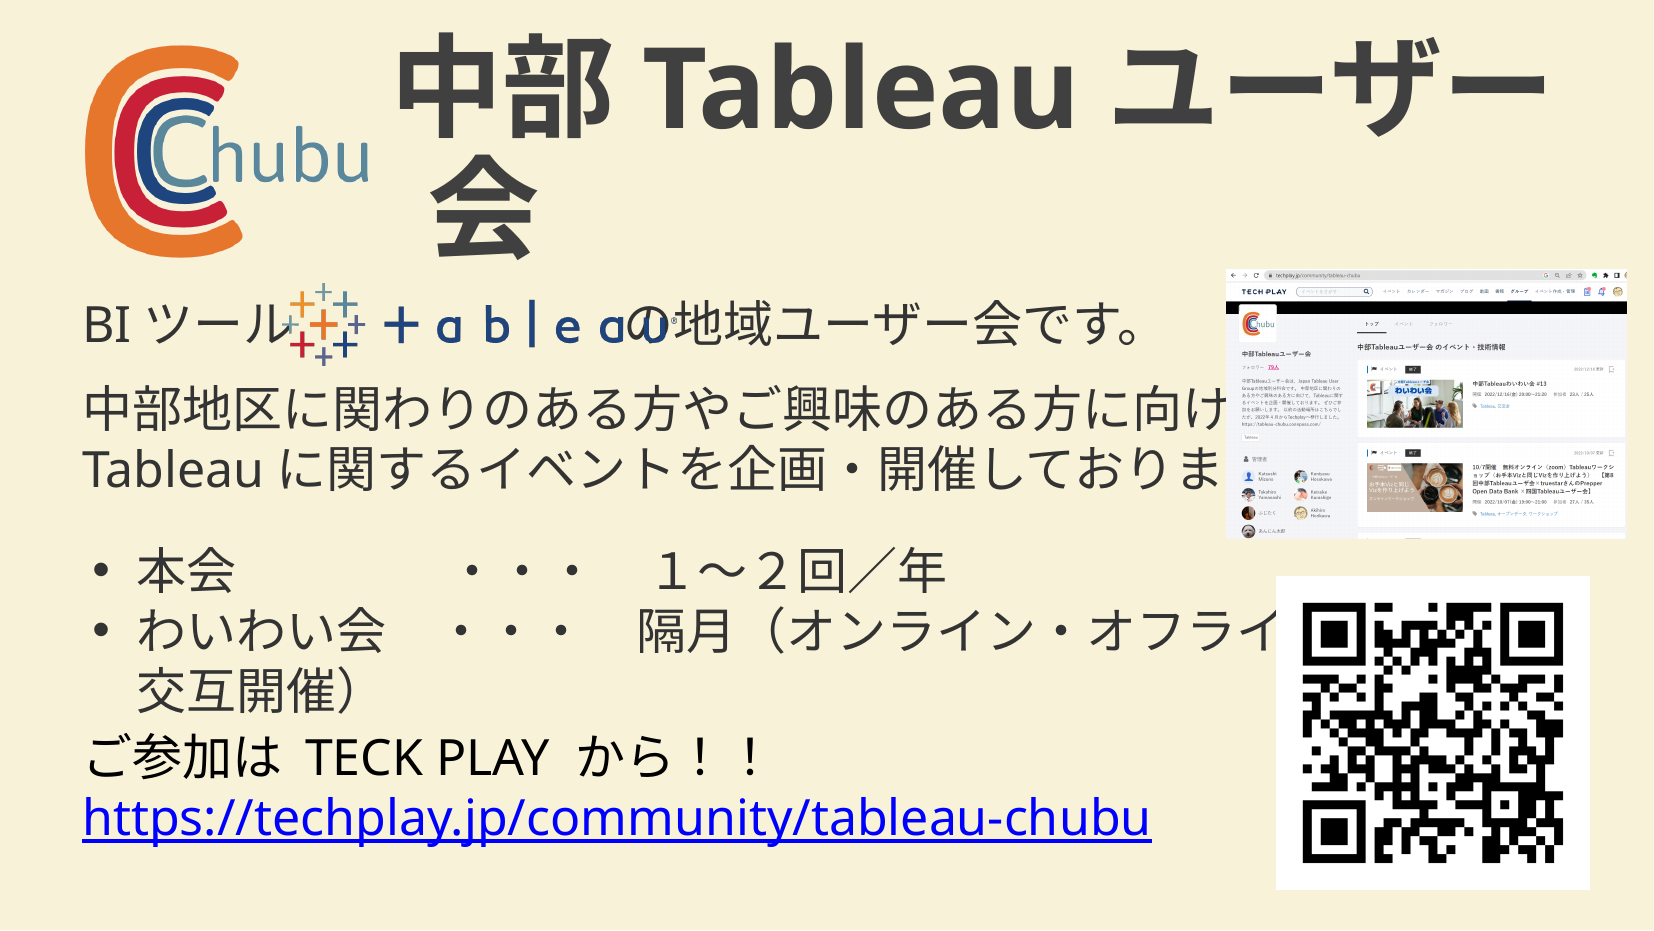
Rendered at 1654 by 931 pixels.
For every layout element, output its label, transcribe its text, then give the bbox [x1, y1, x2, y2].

text_box [0, 0, 1654, 931]
picture [1275, 575, 1590, 890]
text_box BIツール の地域ユーザー会です。 中部地区に関わりのある方やご興味のある方に向けて、 Tableauに関するイベントを企画・開催しております。 [67, 284, 1221, 505]
subtitle 中部Tableauユーザー会 [390, 47, 1587, 259]
picture [1226, 269, 1627, 540]
picture [66, 0, 677, 366]
text_box ご参加は TECK PLAY から！！ https://techplay.jp/community/tableau-chubu [67, 718, 1252, 862]
text_box 本会 ・・・ １～２回／年 わいわい会 ・・・ 隔月（オンライン・オフライン交互開催） [77, 531, 1374, 727]
